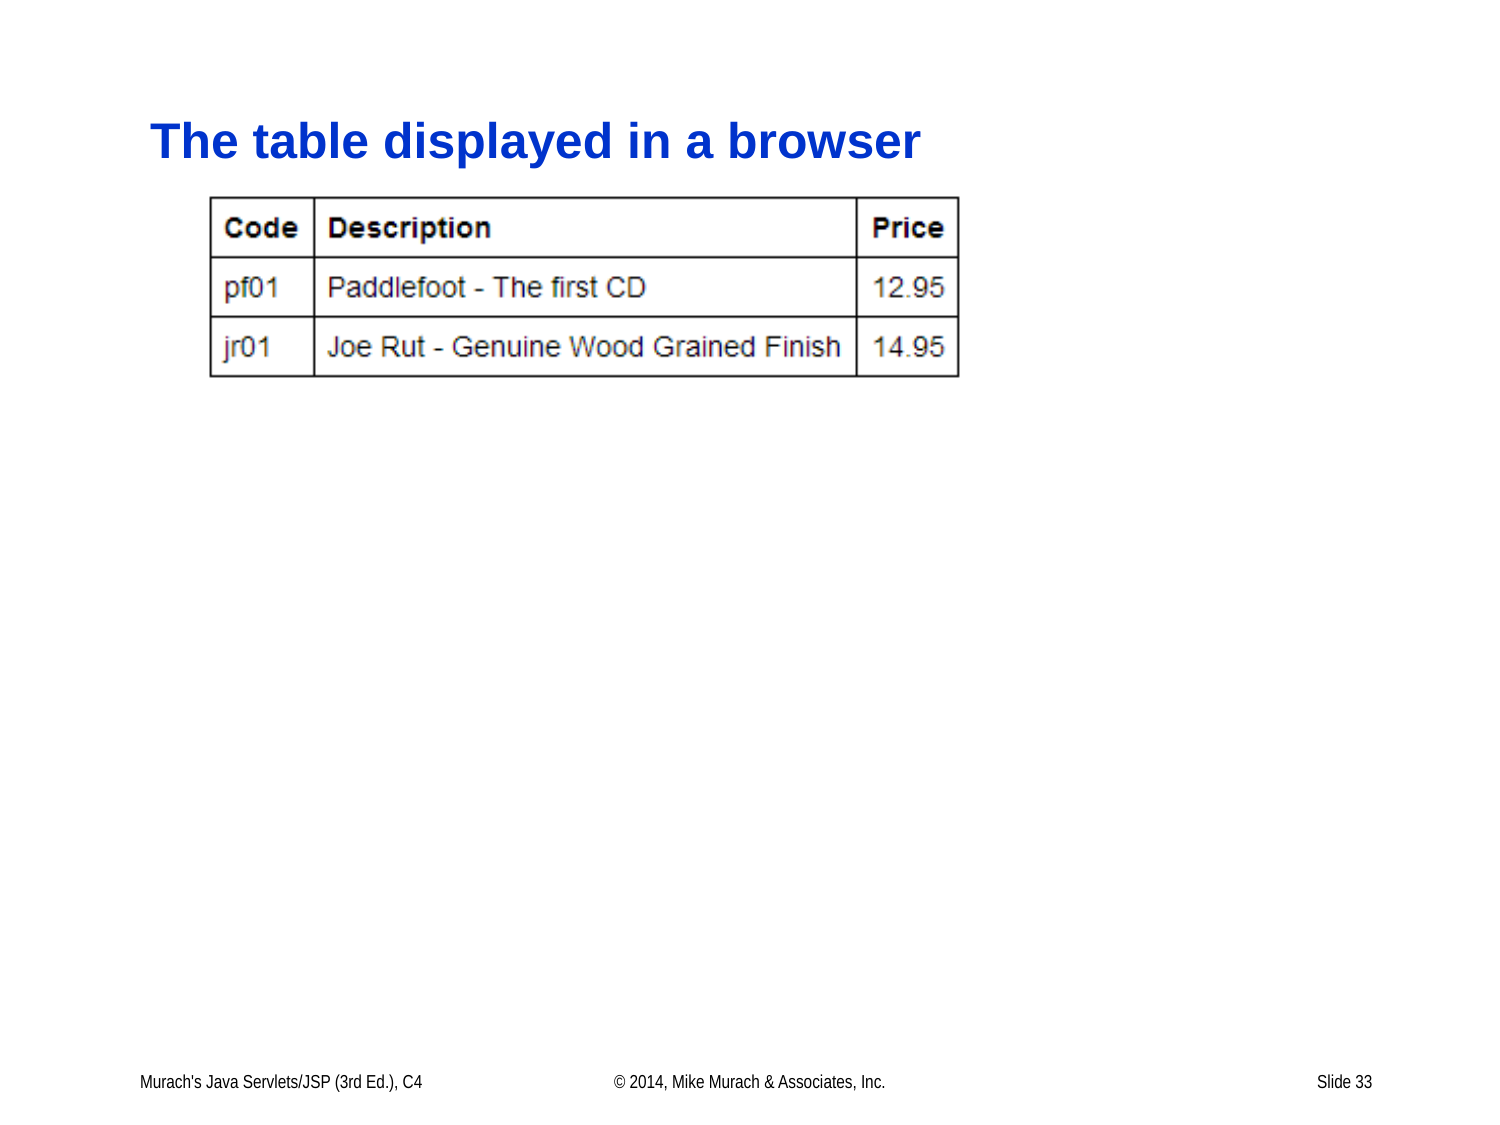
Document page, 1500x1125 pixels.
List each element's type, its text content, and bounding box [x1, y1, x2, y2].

footer © 2014, Mike Murach & Associates, Inc. [474, 1025, 1025, 1100]
slide_number Murach's Java Servlets/JSP (3rd Ed.), C4 [125, 1025, 450, 1100]
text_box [149, 112, 1348, 183]
picture [199, 187, 975, 388]
slide_number Slide 33 [1074, 1025, 1388, 1100]
